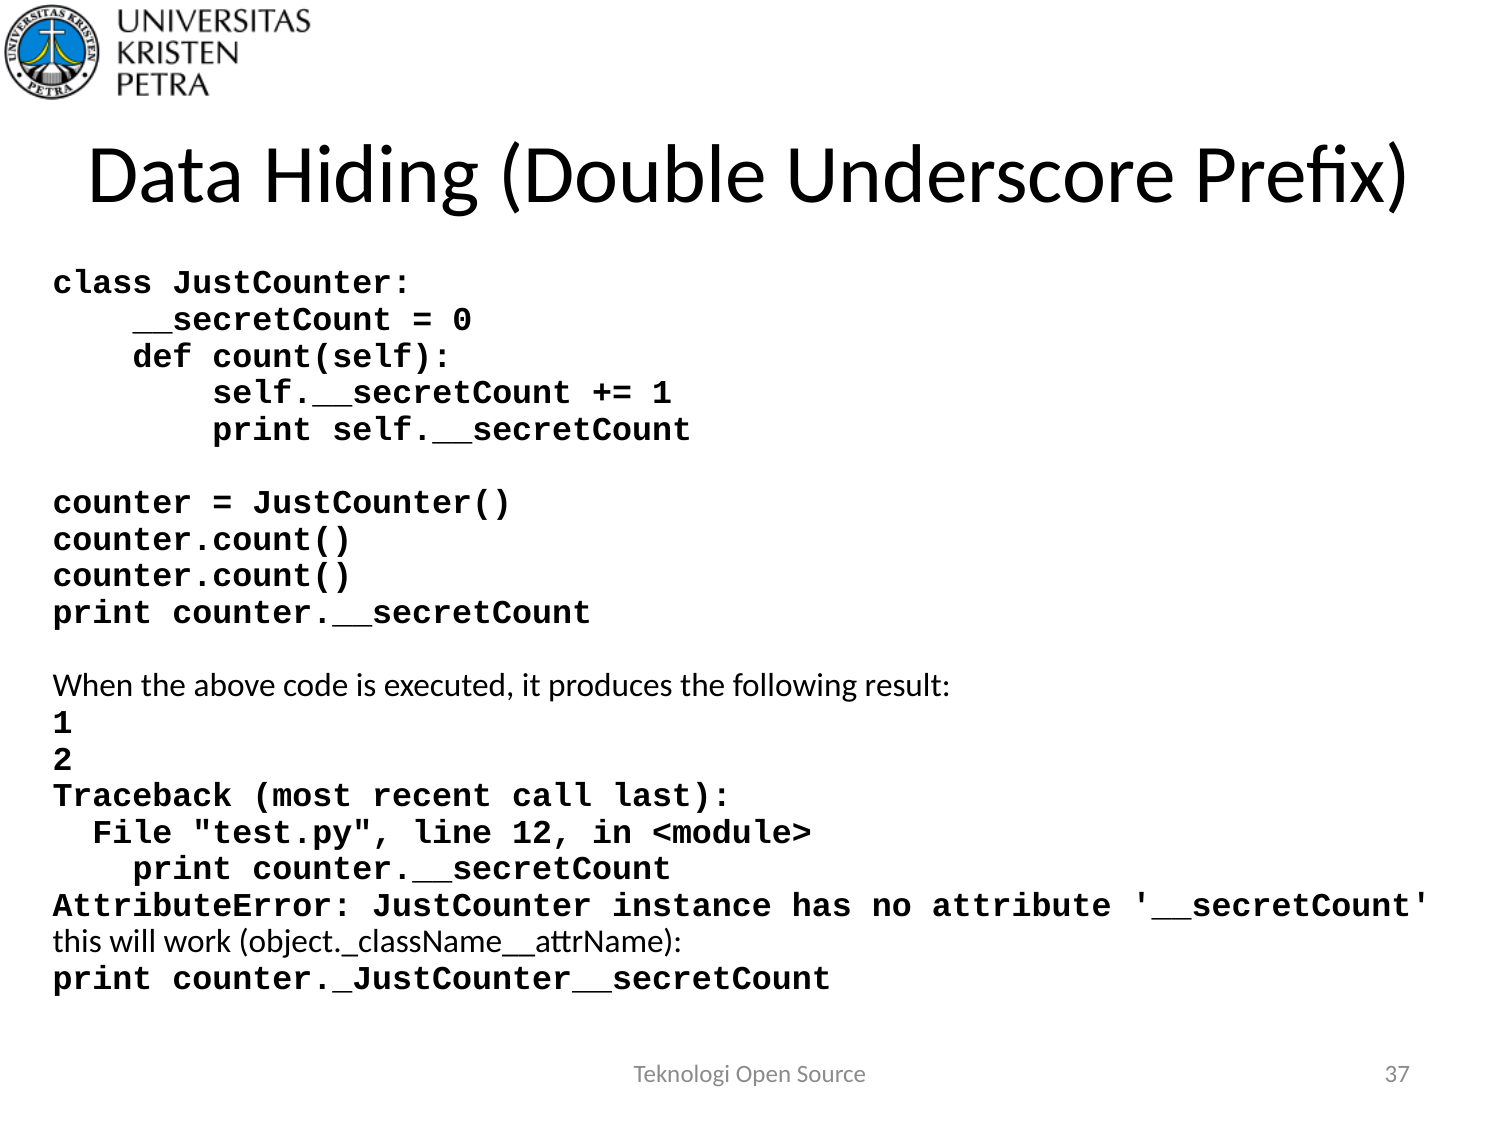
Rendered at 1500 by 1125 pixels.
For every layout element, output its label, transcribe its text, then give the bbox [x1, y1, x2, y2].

list class JustCounter: __secretCount = 0 def count(self): self.__secretCount += 1 print self.__secretCount counter = JustCounter() counter.count() counter.count() print counter.__secretCount When the above code is executed, it produces the following result: 1 2 Traceback (most recent call last): File "test.py", line 12, in <module> print counter.__secretCount AttributeError: JustCounter instance has no attribute '__secretCount' this will work (object._className__attrName): print counter._JustCounter__secretCount [37, 262, 1463, 1005]
slide_number 37 [1074, 1042, 1425, 1103]
title Data Hiding (Double Underscore Prefix) [62, 75, 1438, 262]
picture [4, 4, 313, 100]
footer Teknologi Open Source [512, 1042, 988, 1103]
